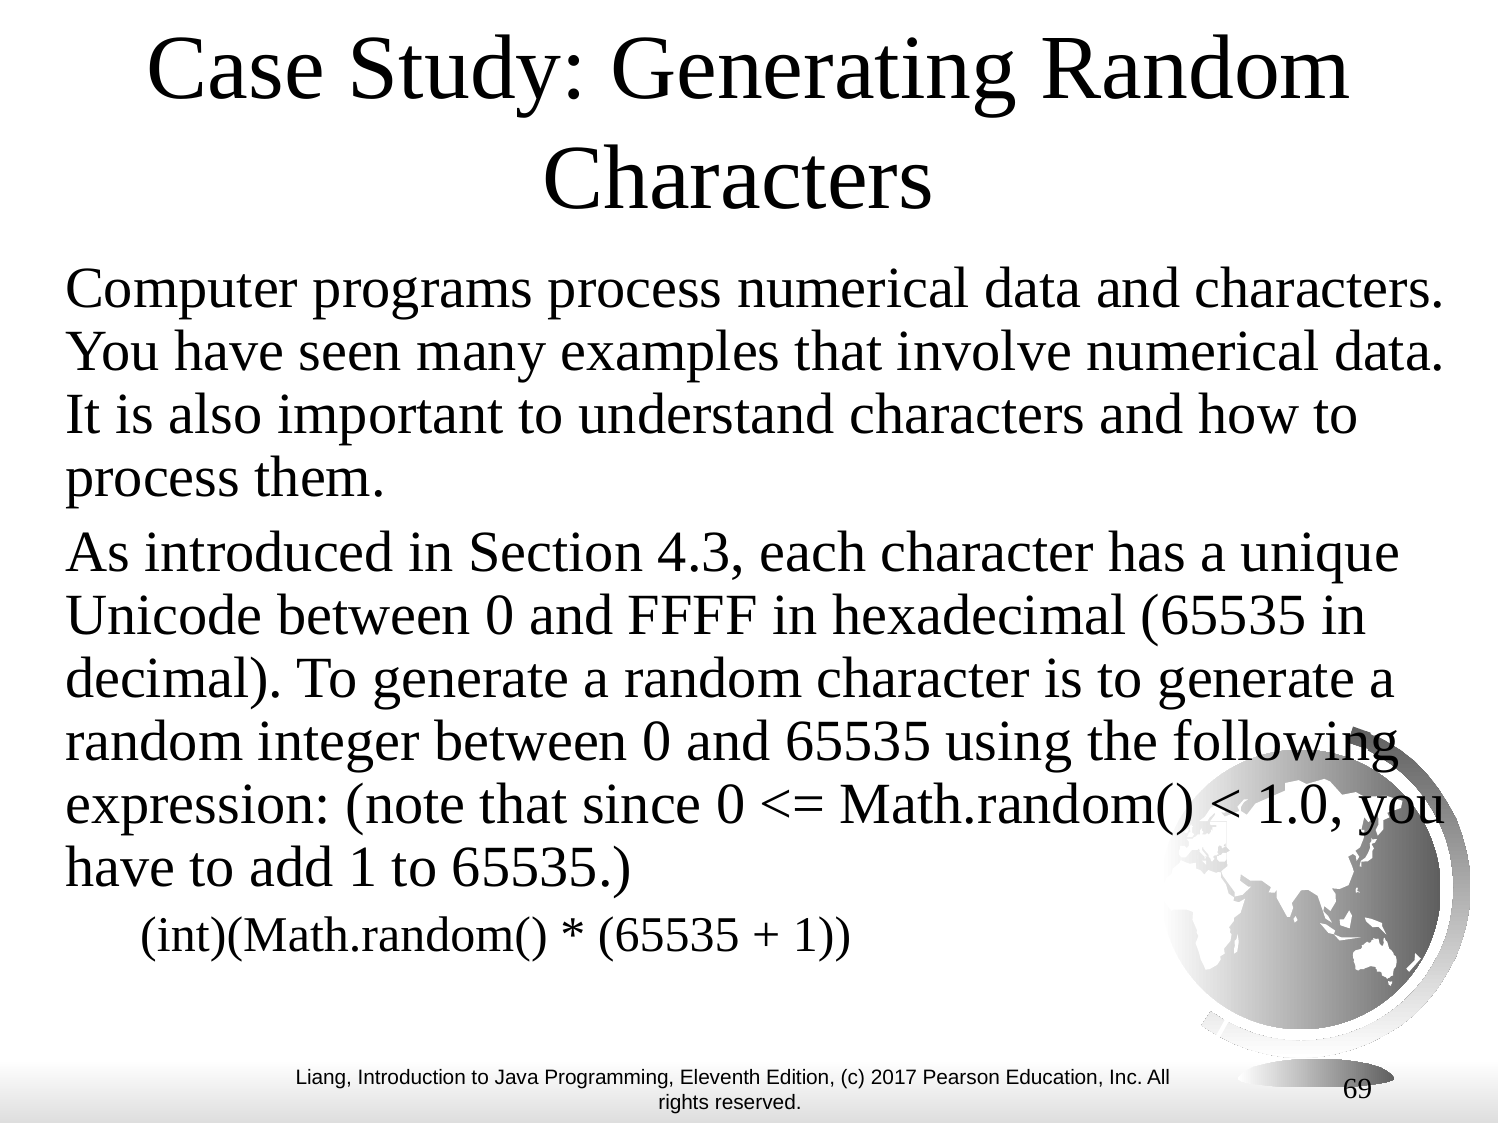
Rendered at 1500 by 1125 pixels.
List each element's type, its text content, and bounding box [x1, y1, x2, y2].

slide_number 69 [1074, 1049, 1388, 1125]
title Case Study: Generating Random Characters [112, 0, 1388, 235]
list Computer programs process numerical data and characters. You have seen many examples that involve numerical data. It is also important to understand characters and how to process them. As introduced in Section 4.3, each character has a unique Unicode between 0 and FFFF in hexadecimal (65535 in decimal). To generate a random character is to generate a random integer between 0 and 65535 using the following expression: (note that since 0 <= Math.random() < 1.0, you have to add 1 to 65535.) (int)(Math.random() * (65535 + 1)) [50, 249, 1463, 1038]
